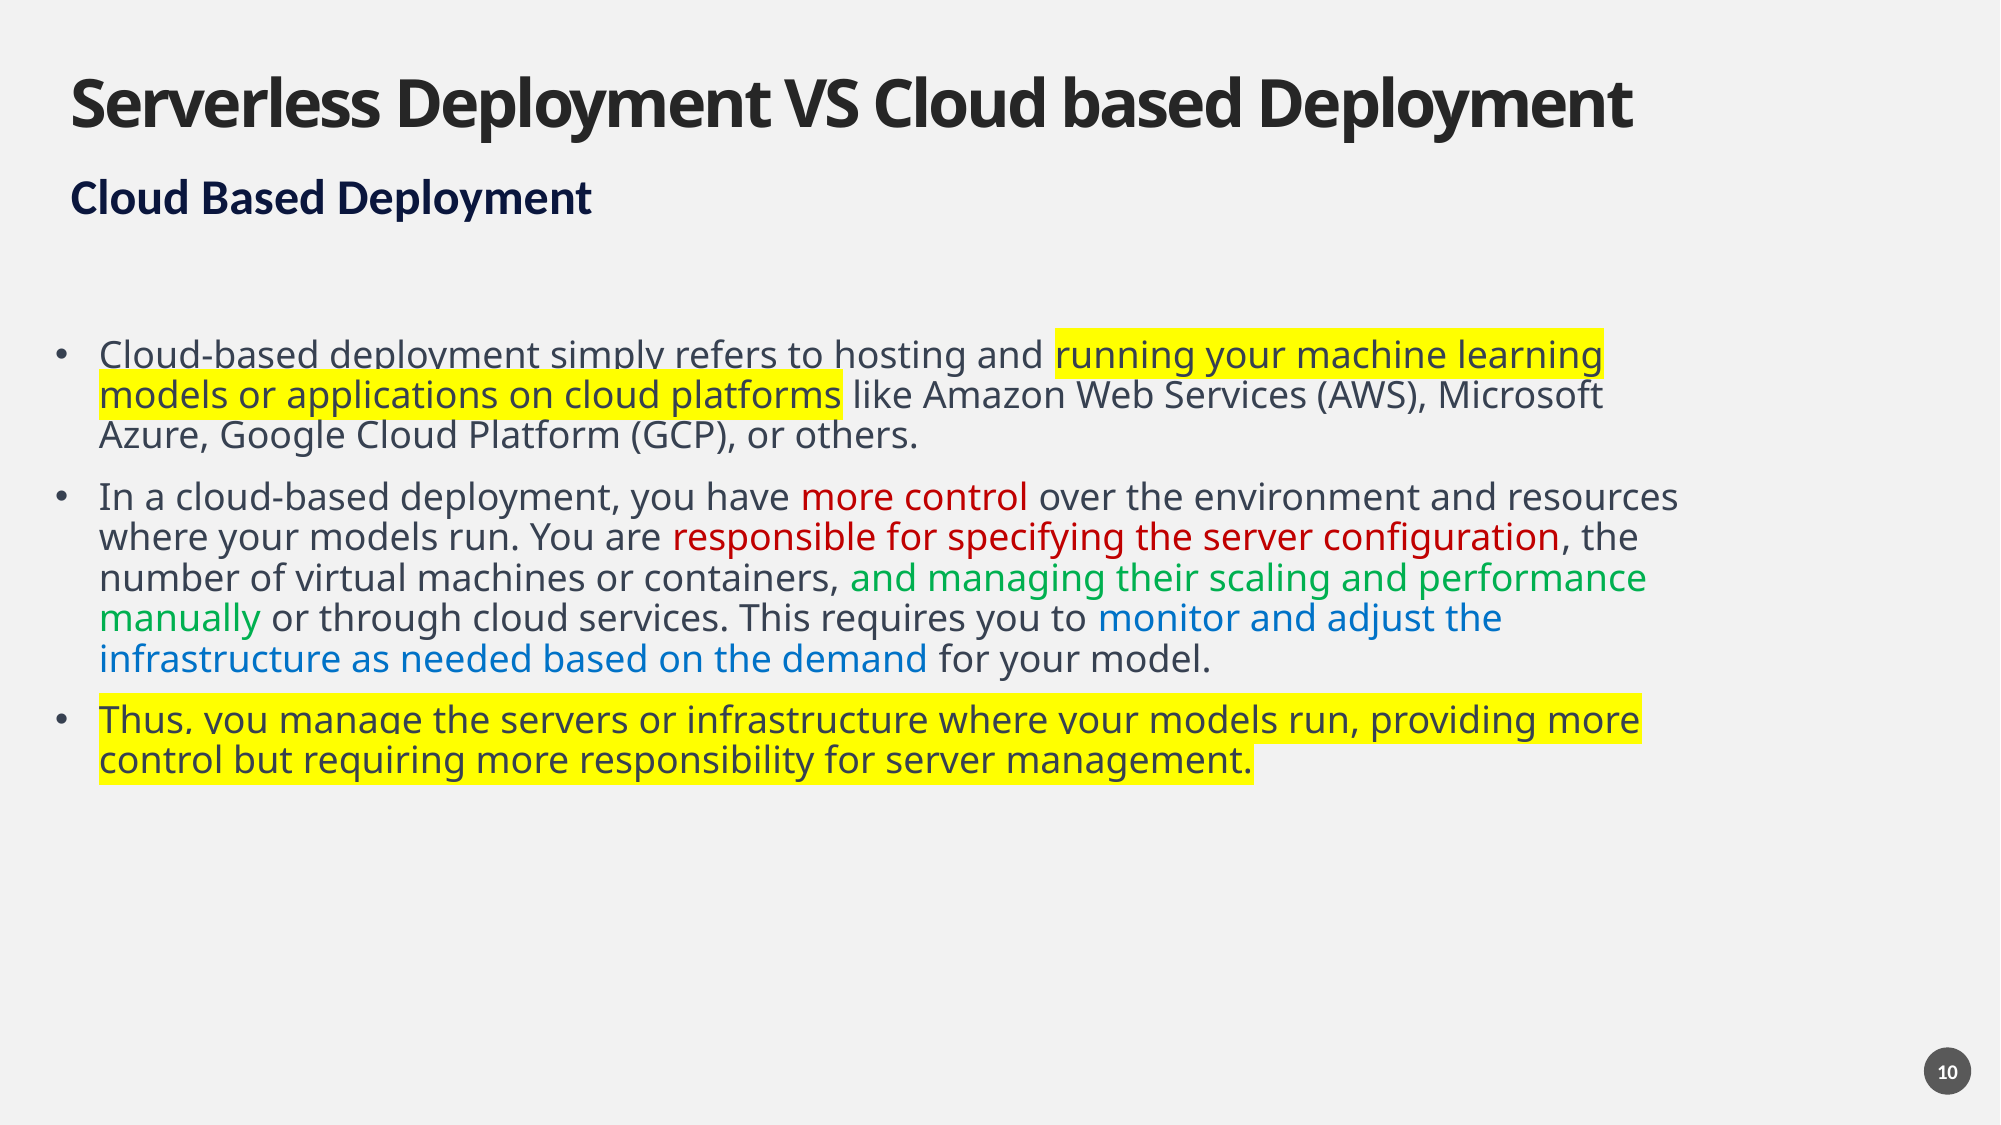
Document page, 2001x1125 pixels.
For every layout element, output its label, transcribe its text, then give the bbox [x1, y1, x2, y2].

list Cloud-based deployment simply refers to hosting and running your machine learning models or applications on cloud platforms like Amazon Web Services (AWS), Microsoft Azure, Google Cloud Platform (GCP), or others. In a cloud-based deployment, you have more control over the environment and resources where your models run. You are responsible for specifying the server configuration, the number of virtual machines or containers, and managing their scaling and performance manually or through cloud services. This requires you to monitor and adjust the infrastructure as needed based on the demand for your model. Thus, you manage the servers or infrastructure where your models run, providing more control but requiring more responsibility for server management. [55, 335, 1681, 790]
list Cloud Based Deployment [70, 171, 869, 231]
slide_number 10 [1923, 1047, 1972, 1095]
title Serverless Deployment VS Cloud based Deployment [70, 70, 1735, 142]
